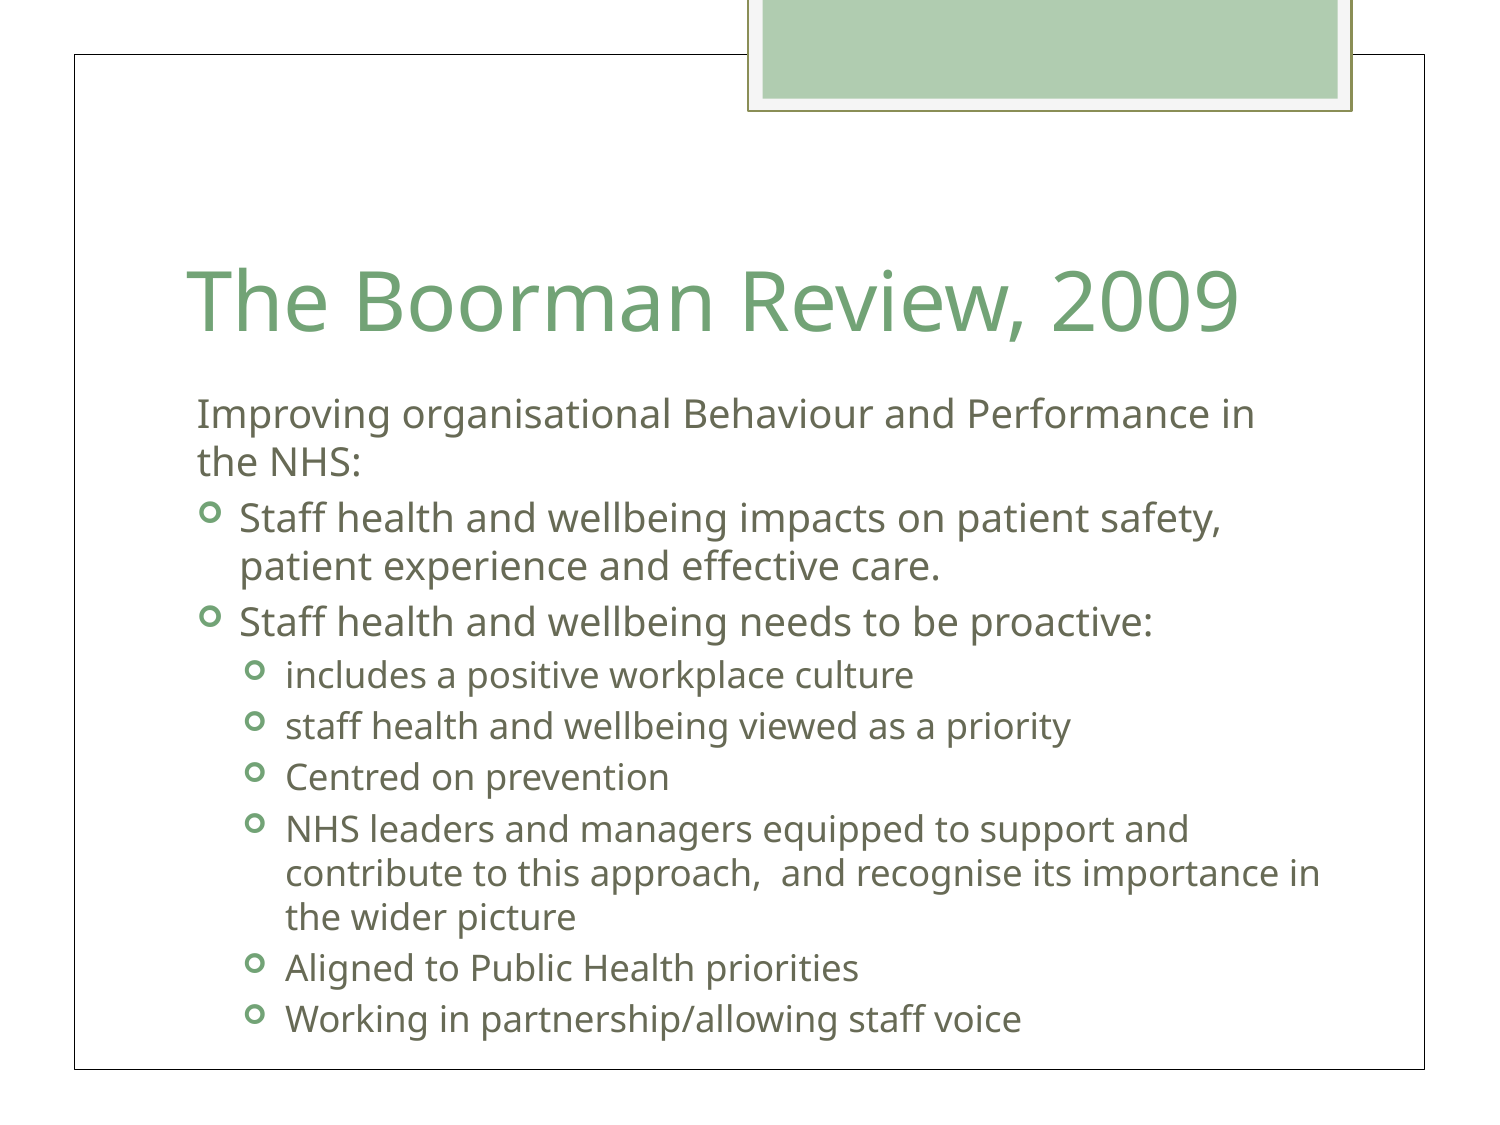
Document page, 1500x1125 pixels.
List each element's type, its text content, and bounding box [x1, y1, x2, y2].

title The Boorman Review, 2009 [171, 168, 1324, 357]
list Improving organisational Behaviour and Performance in the NHS: Staff health and wellbeing impacts on patient safety, patient experience and effective care. Staff health and wellbeing needs to be proactive: includes a positive workplace culture staff health and wellbeing viewed as a priority Centred on prevention NHS leaders and managers equipped to support and contribute to this approach, and recognise its importance in the wider picture Aligned to Public Health priorities Working in partnership/allowing staff voice [171, 381, 1343, 1050]
